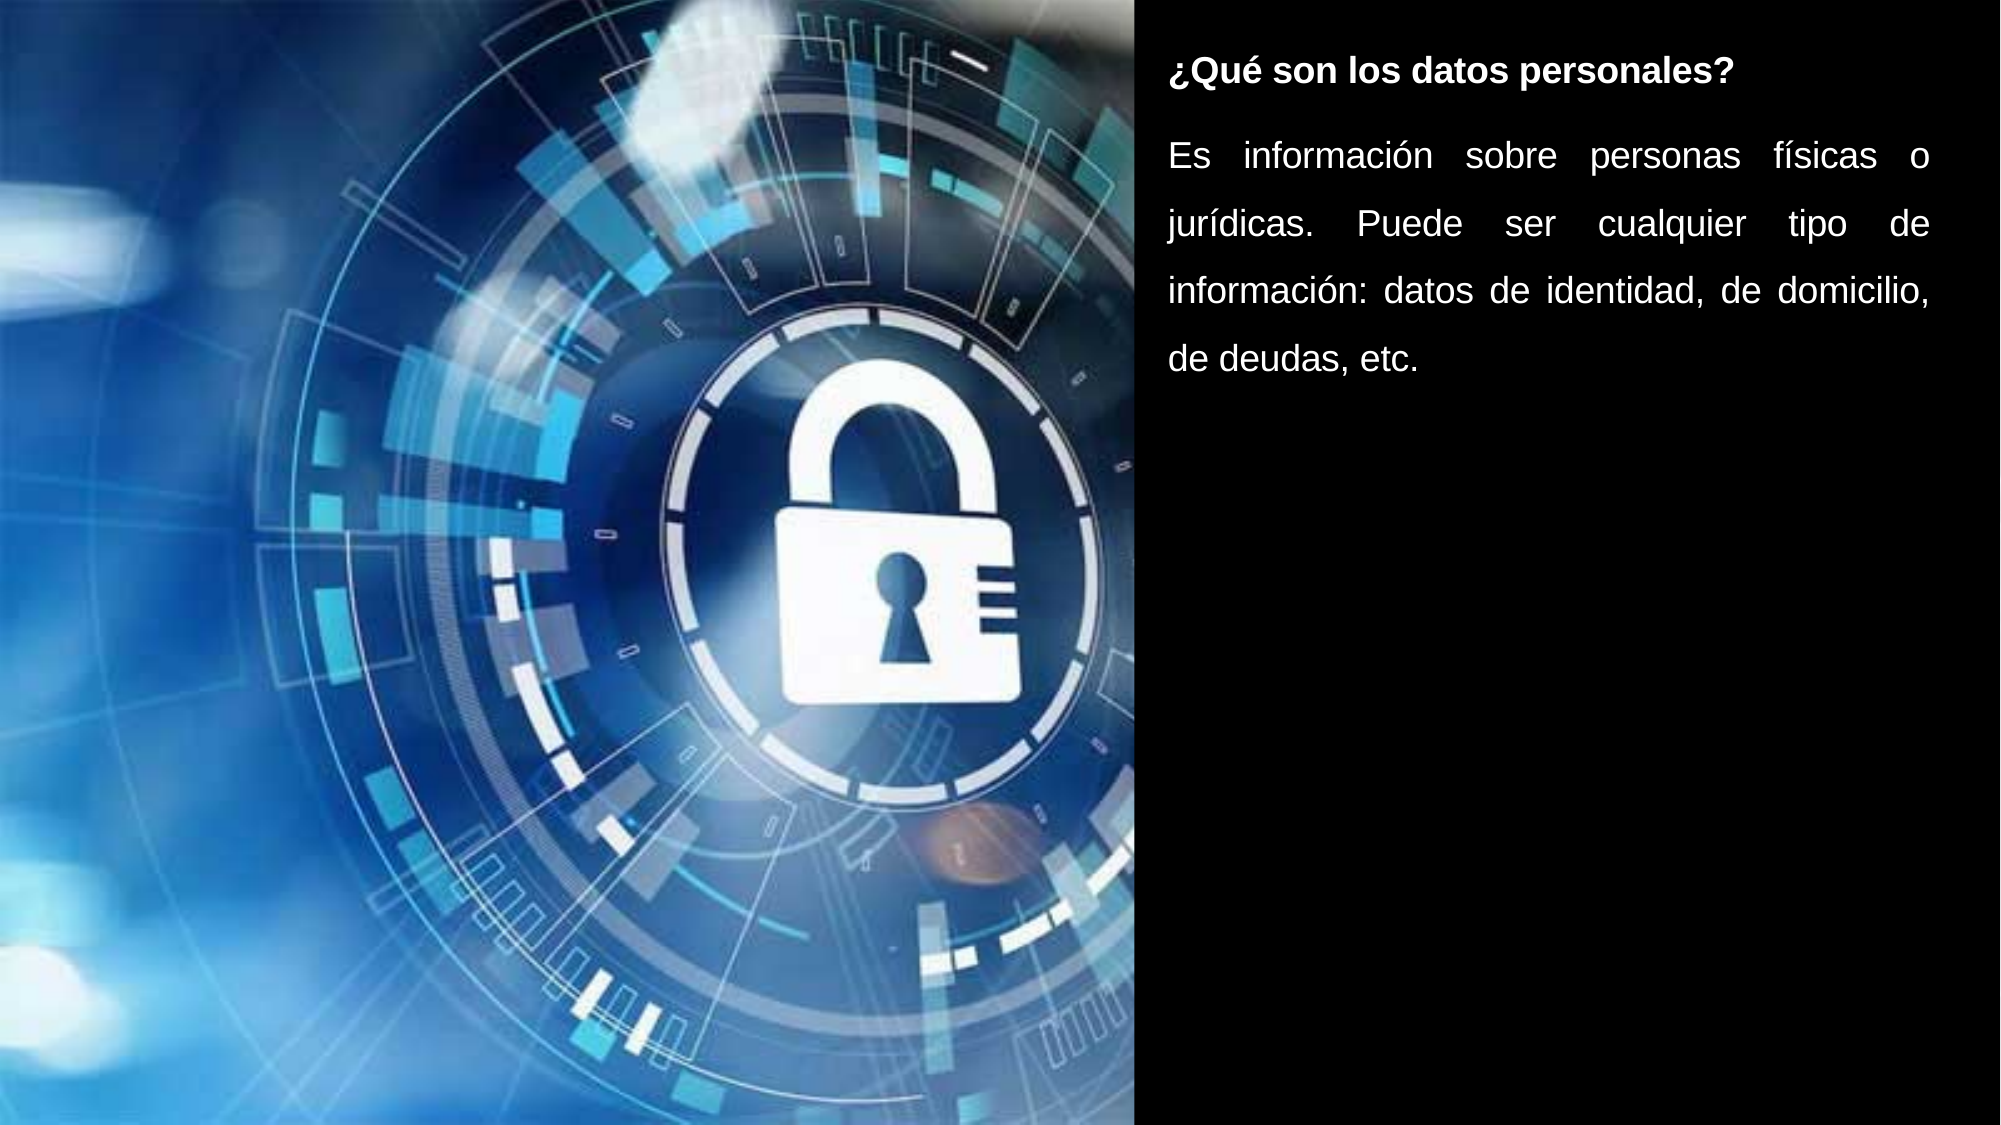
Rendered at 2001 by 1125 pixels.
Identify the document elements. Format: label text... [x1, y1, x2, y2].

picture [0, 0, 1133, 1125]
text_box ¿Qué son los datos personales? Es información sobre personas físicas o jurídicas. Puede ser cualquier tipo de información: datos de identidad, de domicilio, de deudas, etc. [1153, 16, 1946, 469]
text_box [1133, 0, 2000, 1125]
